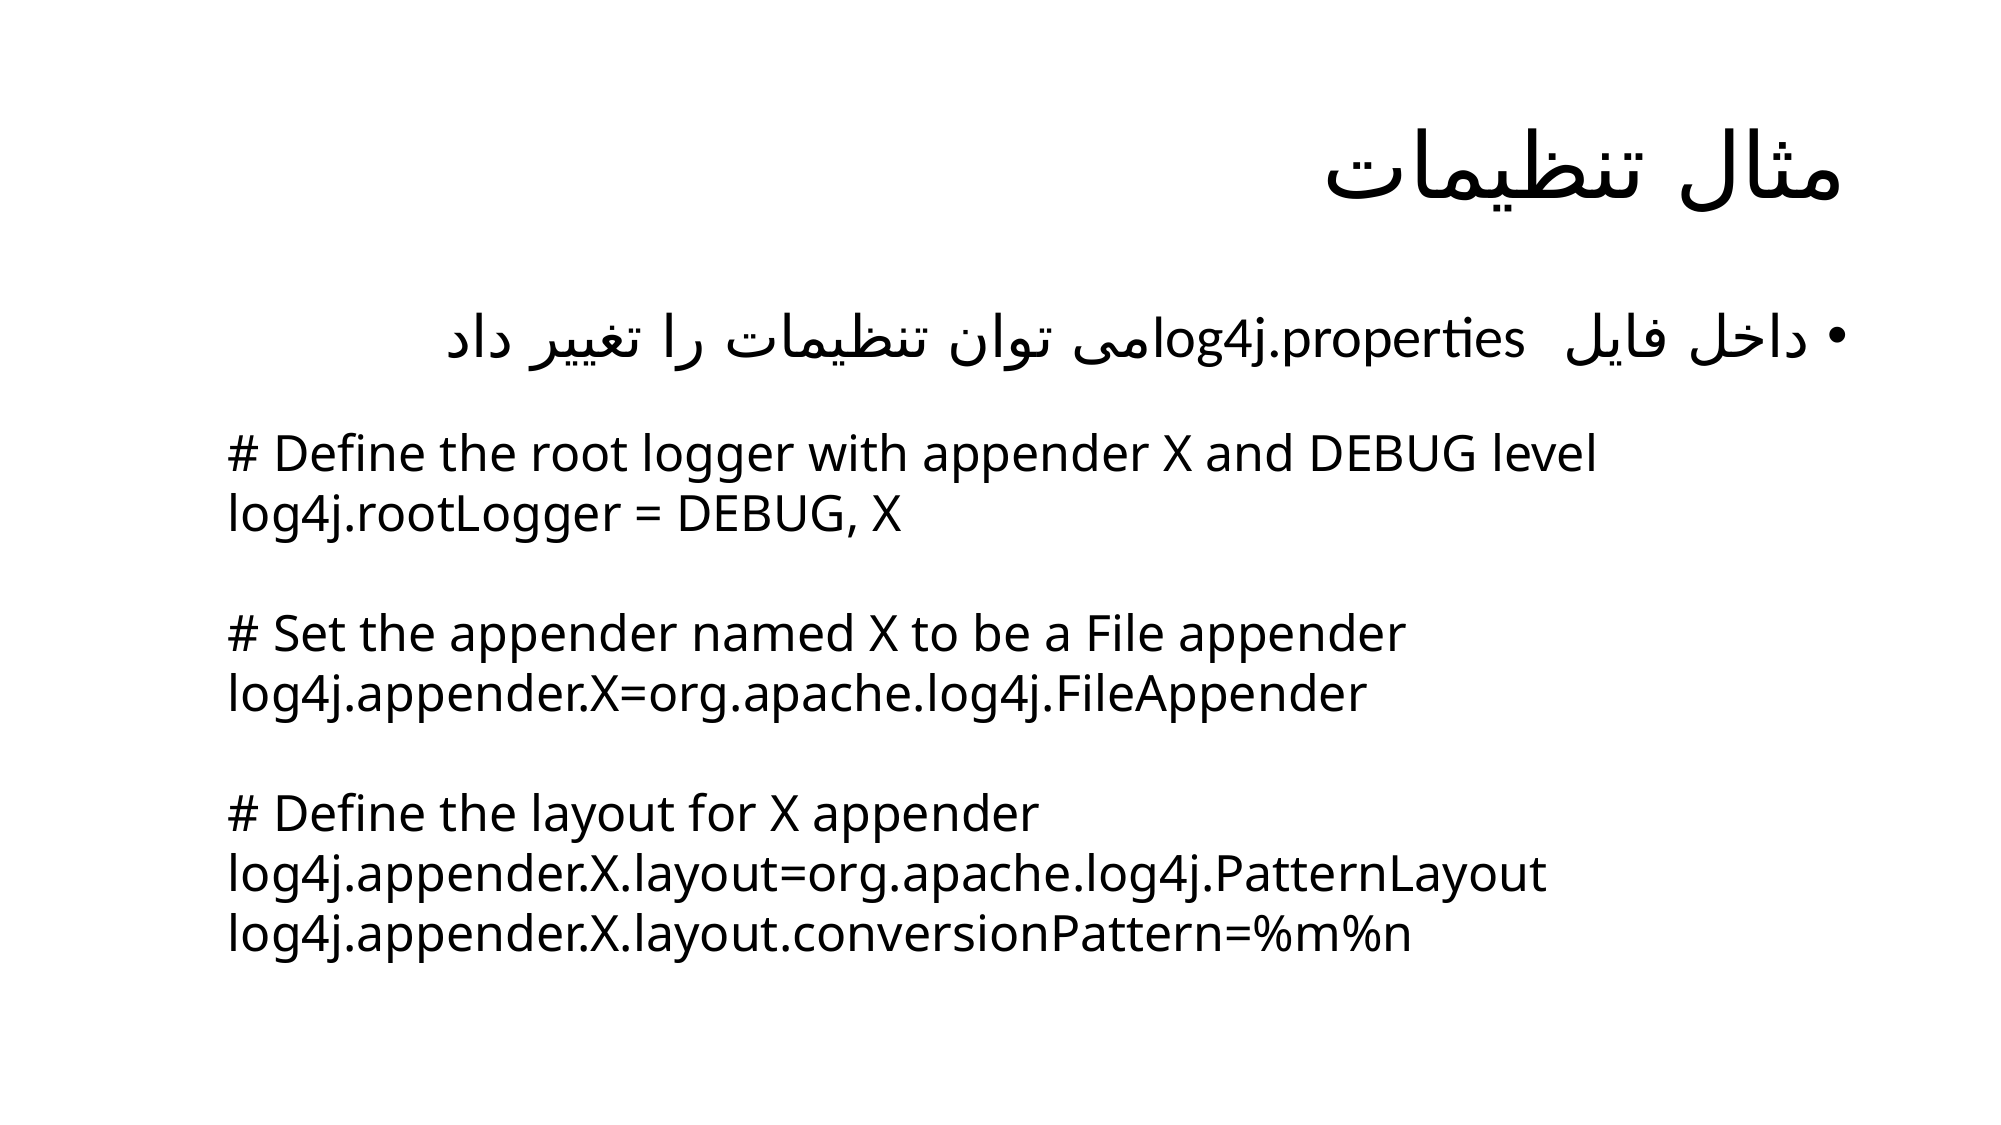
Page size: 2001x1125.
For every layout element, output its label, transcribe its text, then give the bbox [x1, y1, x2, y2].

text_box # Define the root logger with appender X and DEBUG level log4j.rootLogger = DEBUG, X # Set the appender named X to be a File appender log4j.appender.X=org.apache.log4j.FileAppender # Define the layout for X appender log4j.appender.X.layout=org.apache.log4j.PatternLayout log4j.appender.X.layout.conversionPattern=%m%n [213, 414, 1787, 1030]
list داخل فایل log4j.propertiesمی توان تنظیمات را تغییر داد [137, 299, 1863, 1014]
title مثال تنظیمات [137, 59, 1863, 278]
